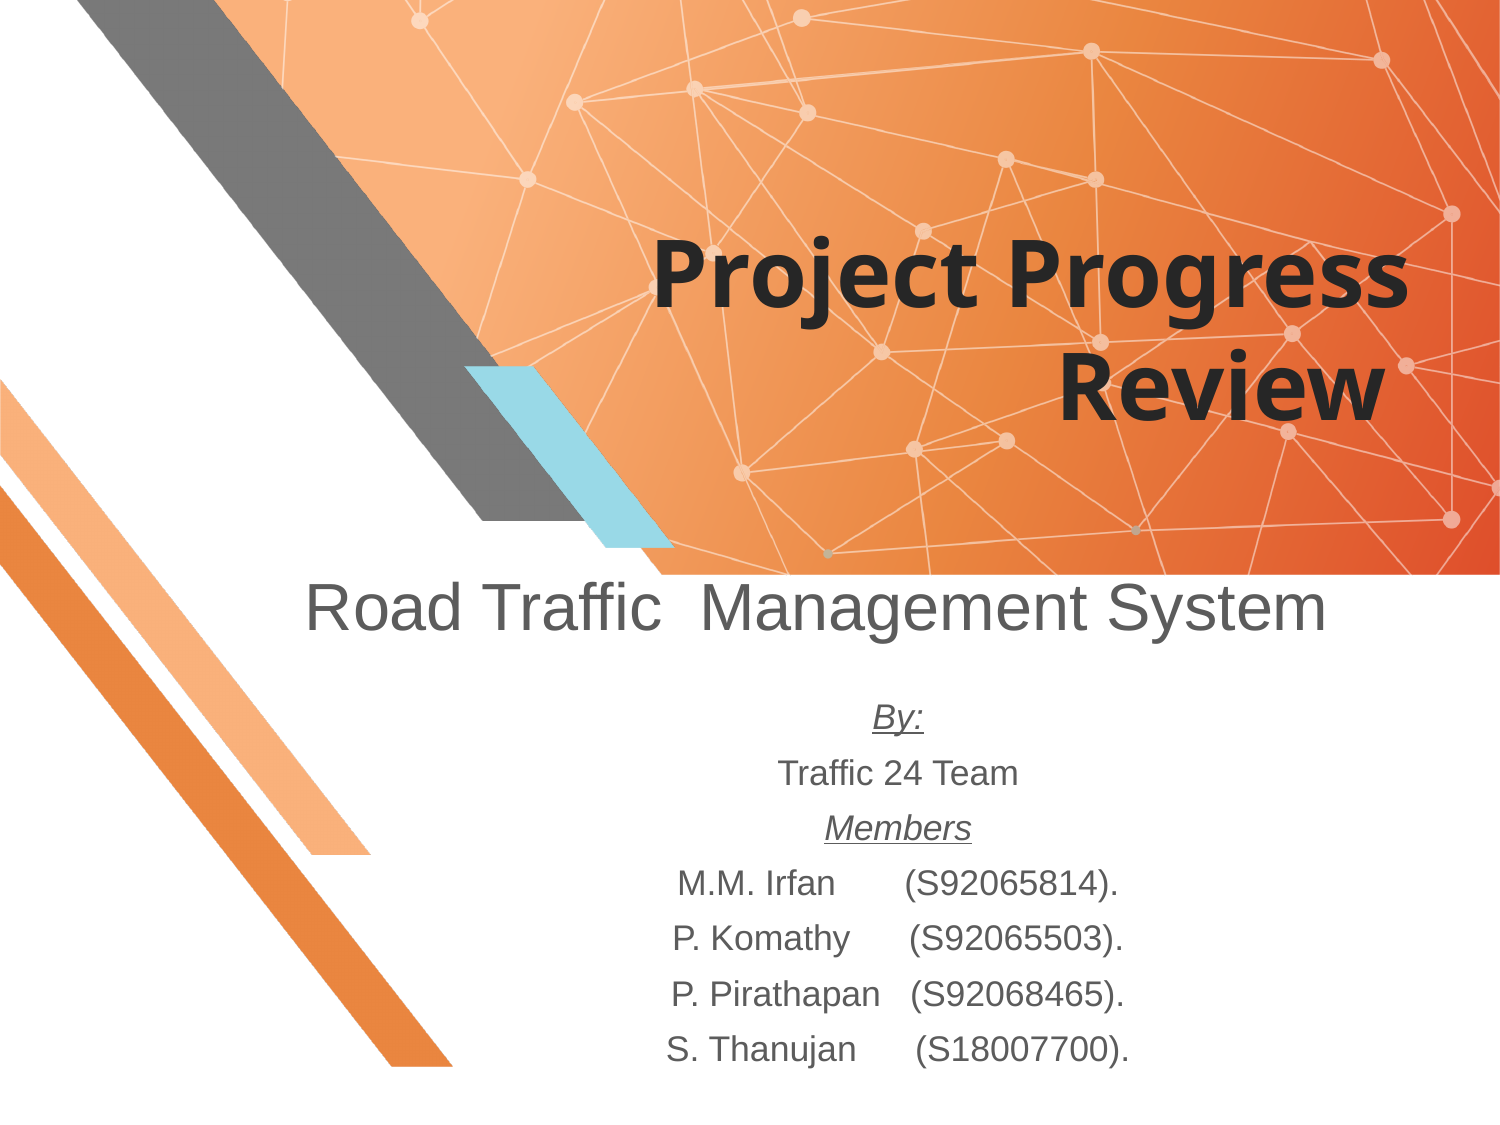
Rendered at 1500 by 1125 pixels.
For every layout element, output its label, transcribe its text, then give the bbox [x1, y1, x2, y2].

picture [0, 0, 1500, 1067]
text_box By: Traffic 24 Team Members M.M. Irfan (S92065814). P. Komathy (S92065503). P. Pirathapan (S92068465). S. Thanujan (S18007700). [474, 686, 1325, 1081]
subtitle Road Traffic Management System [249, 556, 1350, 687]
title Project Progress Review [537, 212, 1412, 447]
